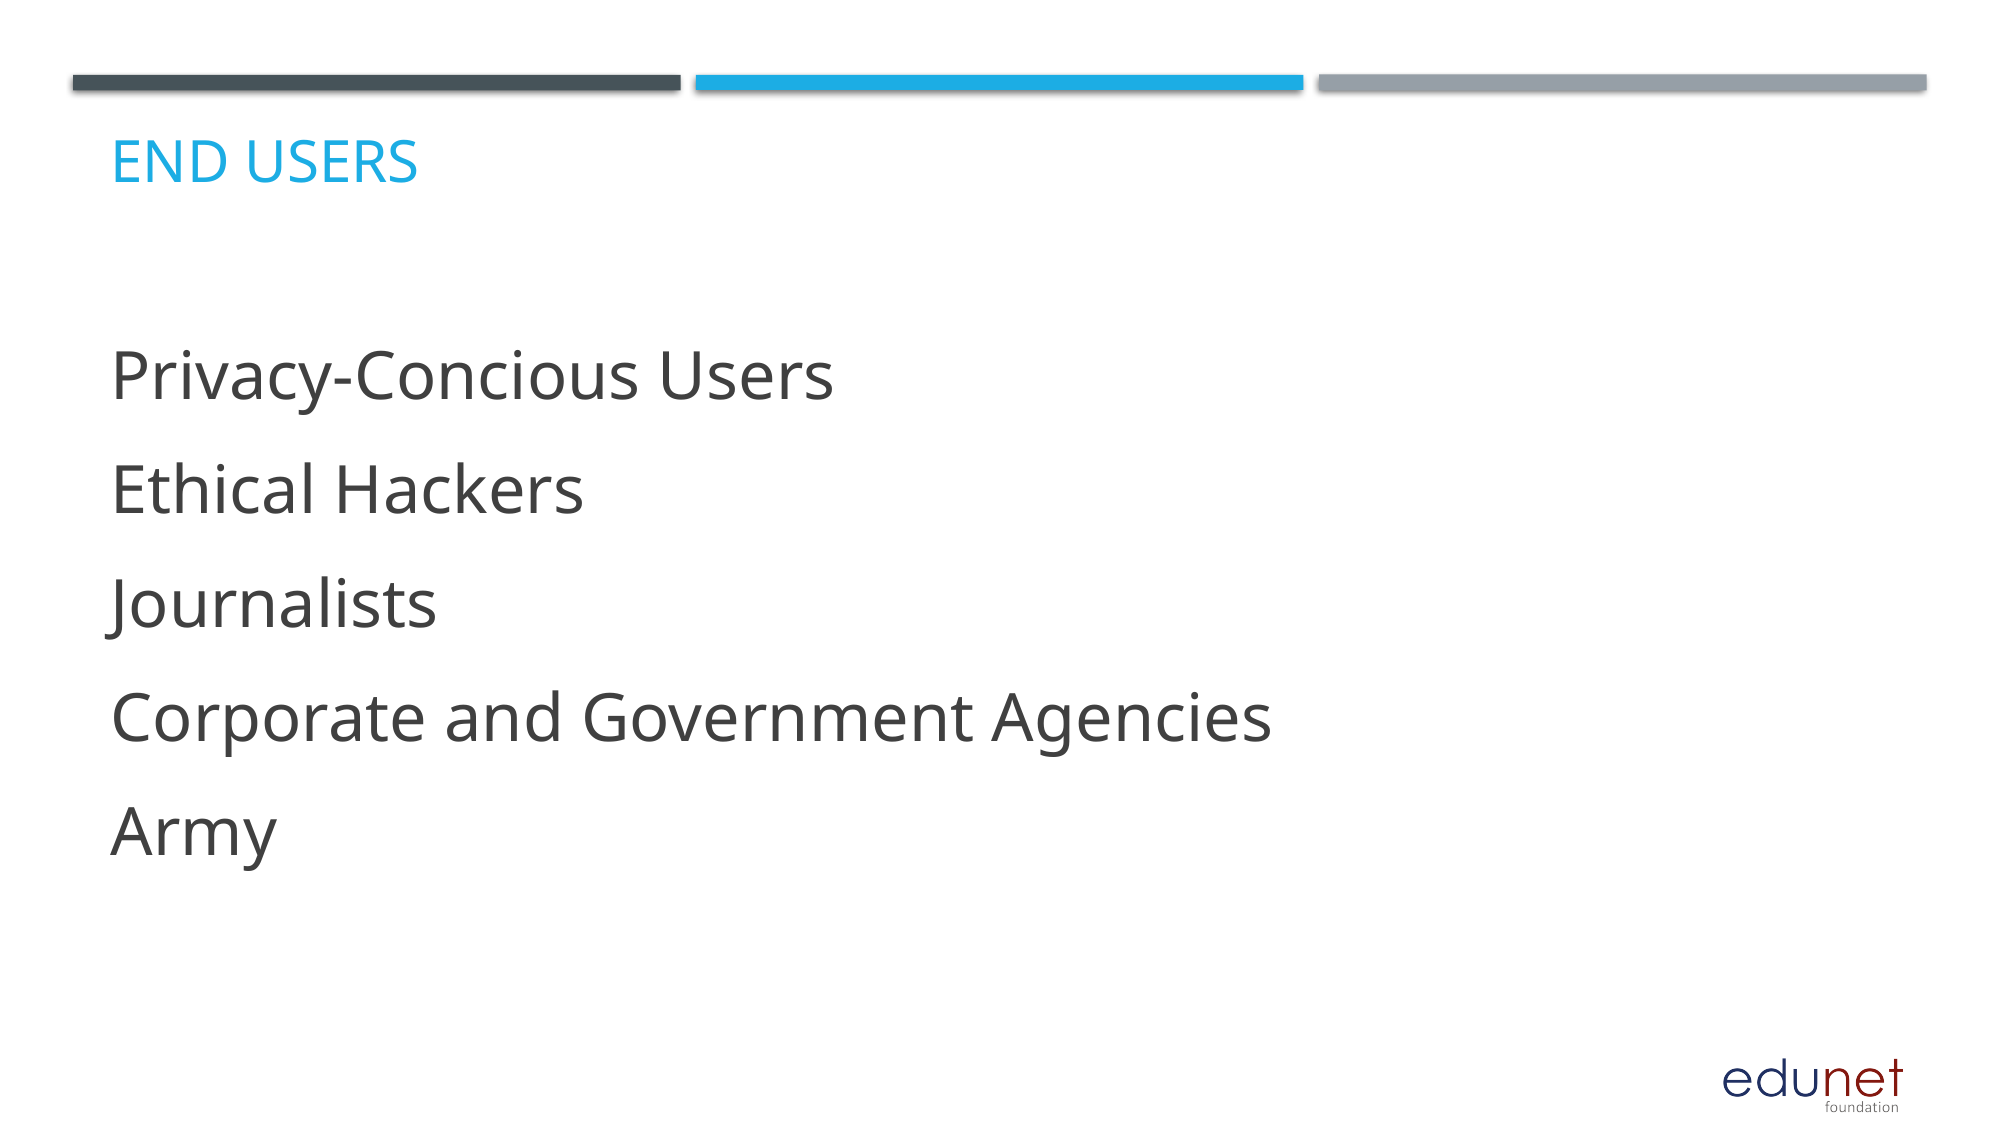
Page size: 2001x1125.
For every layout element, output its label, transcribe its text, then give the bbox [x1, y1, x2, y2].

title End users [95, 115, 1905, 203]
picture [1719, 1056, 1905, 1116]
list Privacy-Concious Users Ethical Hackers Journalists Corporate and Government Agencies Army [95, 213, 1905, 981]
